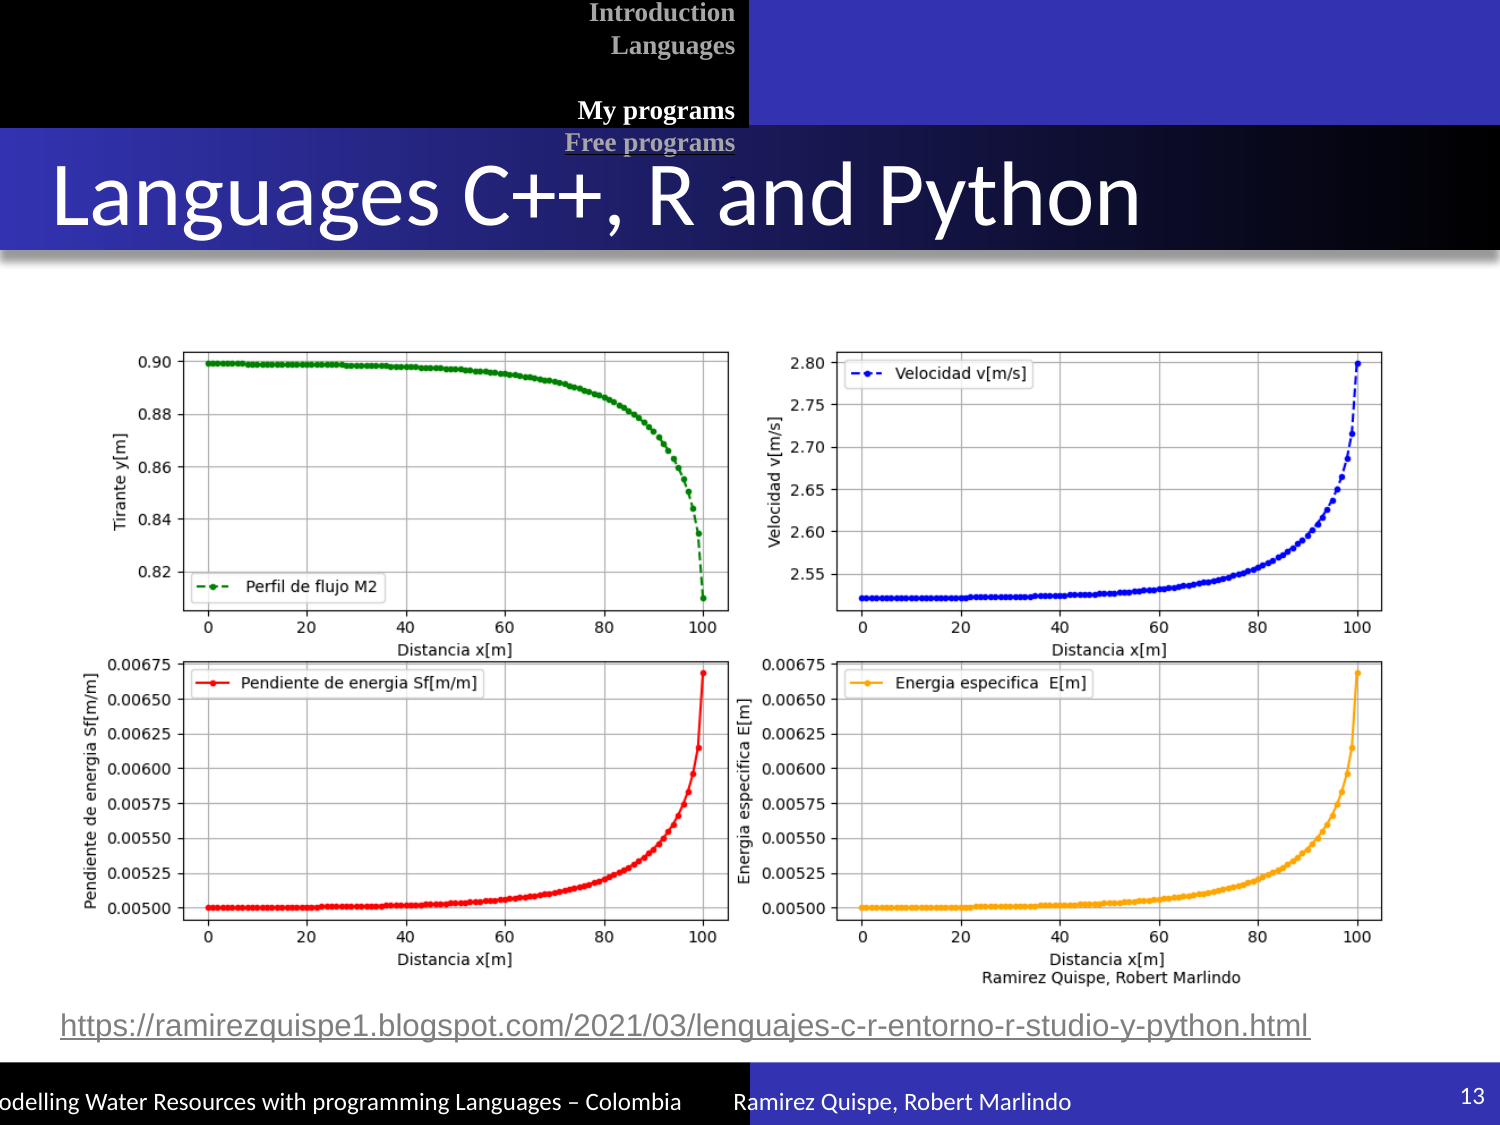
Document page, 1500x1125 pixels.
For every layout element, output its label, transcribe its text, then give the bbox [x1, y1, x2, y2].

slide_number 13 [1325, 1088, 1500, 1125]
title Languages C++, R and Python [5, 127, 1485, 251]
footer Modelling Water Resources with programming Languages – Colombia Ramirez Quispe, Robert Marlindo [0, 1070, 1186, 1125]
text_box https://ramirezquispe1.blogspot.com/2021/03/lenguajes-c-r-entorno-r-studio-y-python.html [45, 997, 1500, 1088]
picture [45, 311, 1415, 998]
text_box Introduction Languages My programs Free programs [299, 0, 750, 210]
